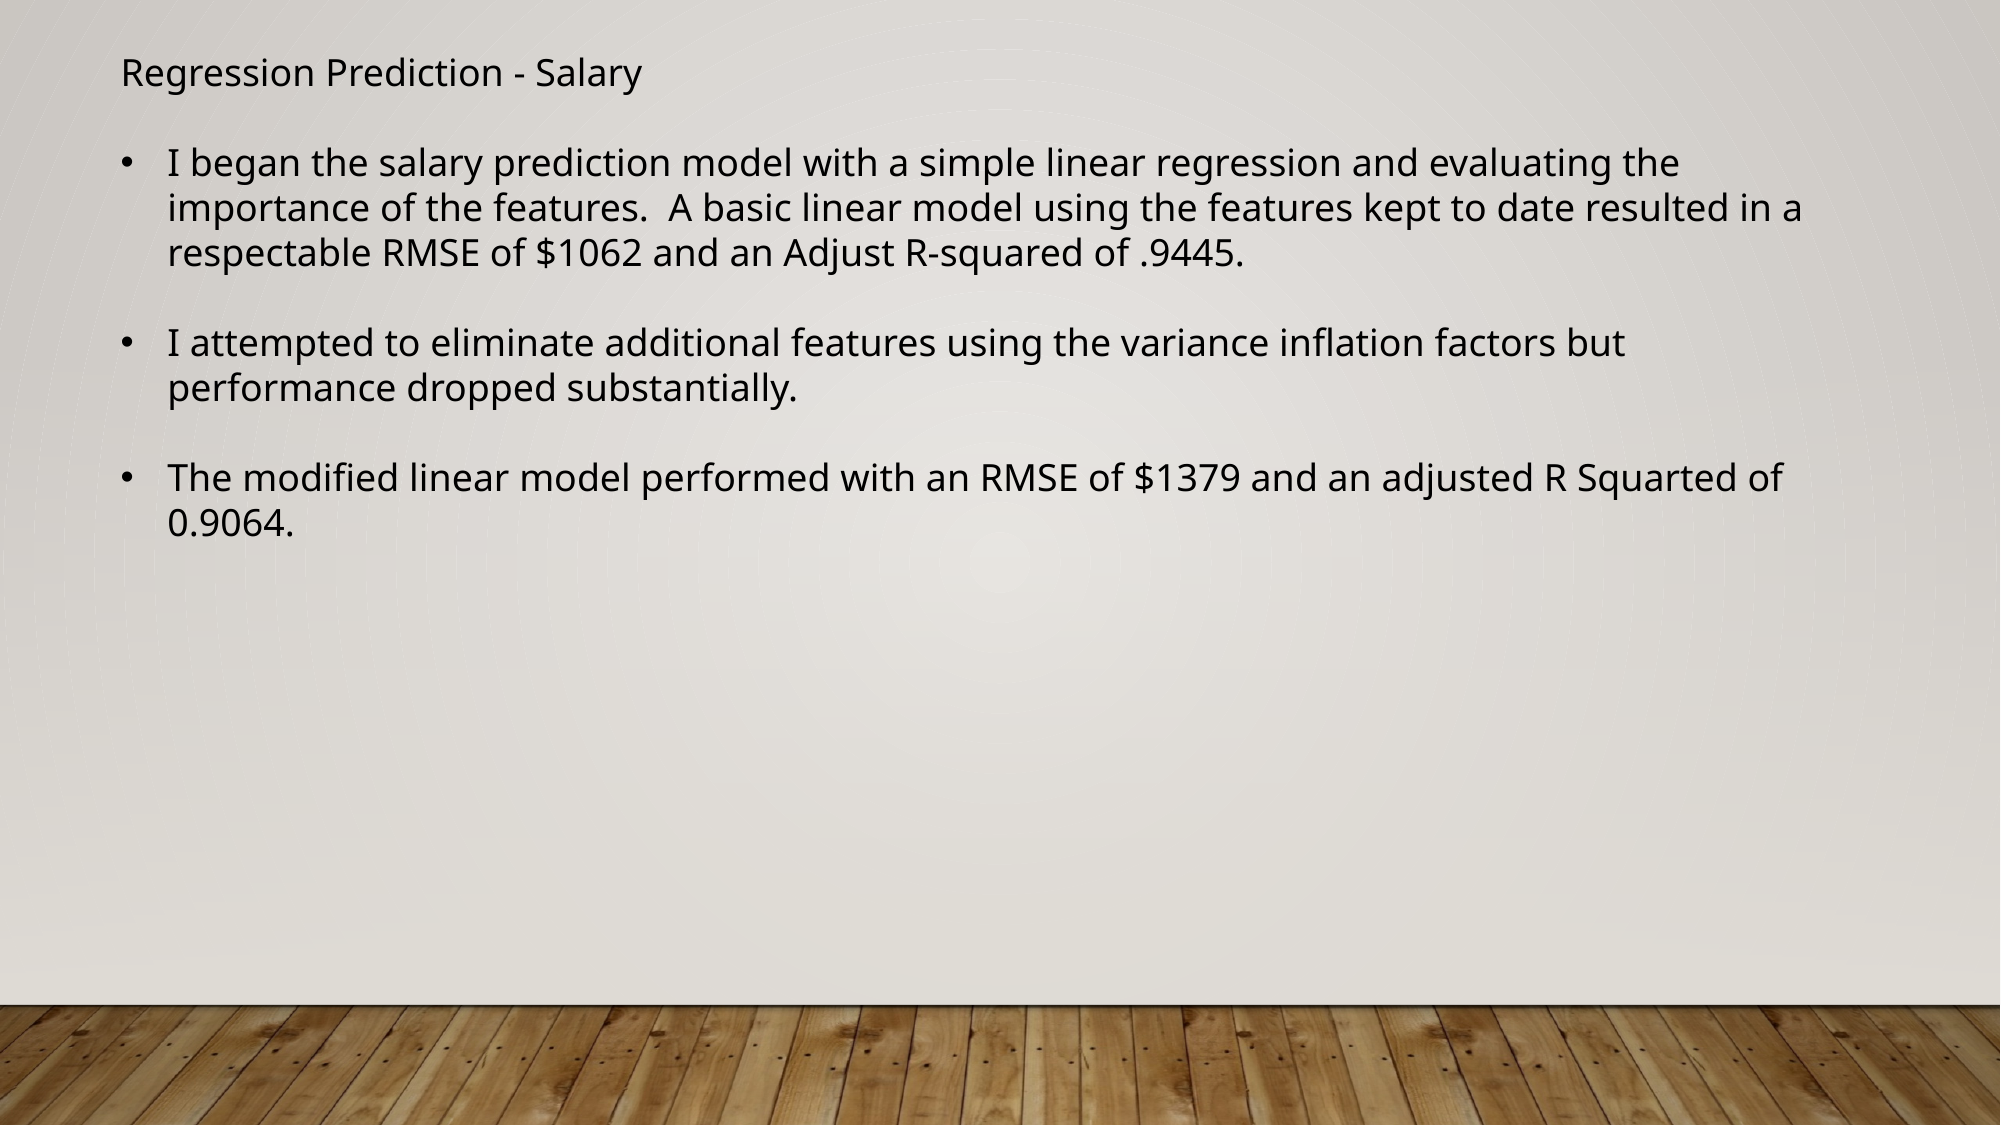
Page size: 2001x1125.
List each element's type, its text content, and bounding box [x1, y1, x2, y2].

text_box Regression Prediction - Salary I began the salary prediction model with a simple linear regression and evaluating the importance of the features. A basic linear model using the features kept to date resulted in a respectable RMSE of $1062 and an Adjust R-squared of .9445. I attempted to eliminate additional features using the variance inflation factors but performance dropped substantially. The modified linear model performed with an RMSE of $1379 and an adjusted R Squarted of 0.9064. [105, 41, 1878, 552]
picture [0, 1005, 2000, 1125]
